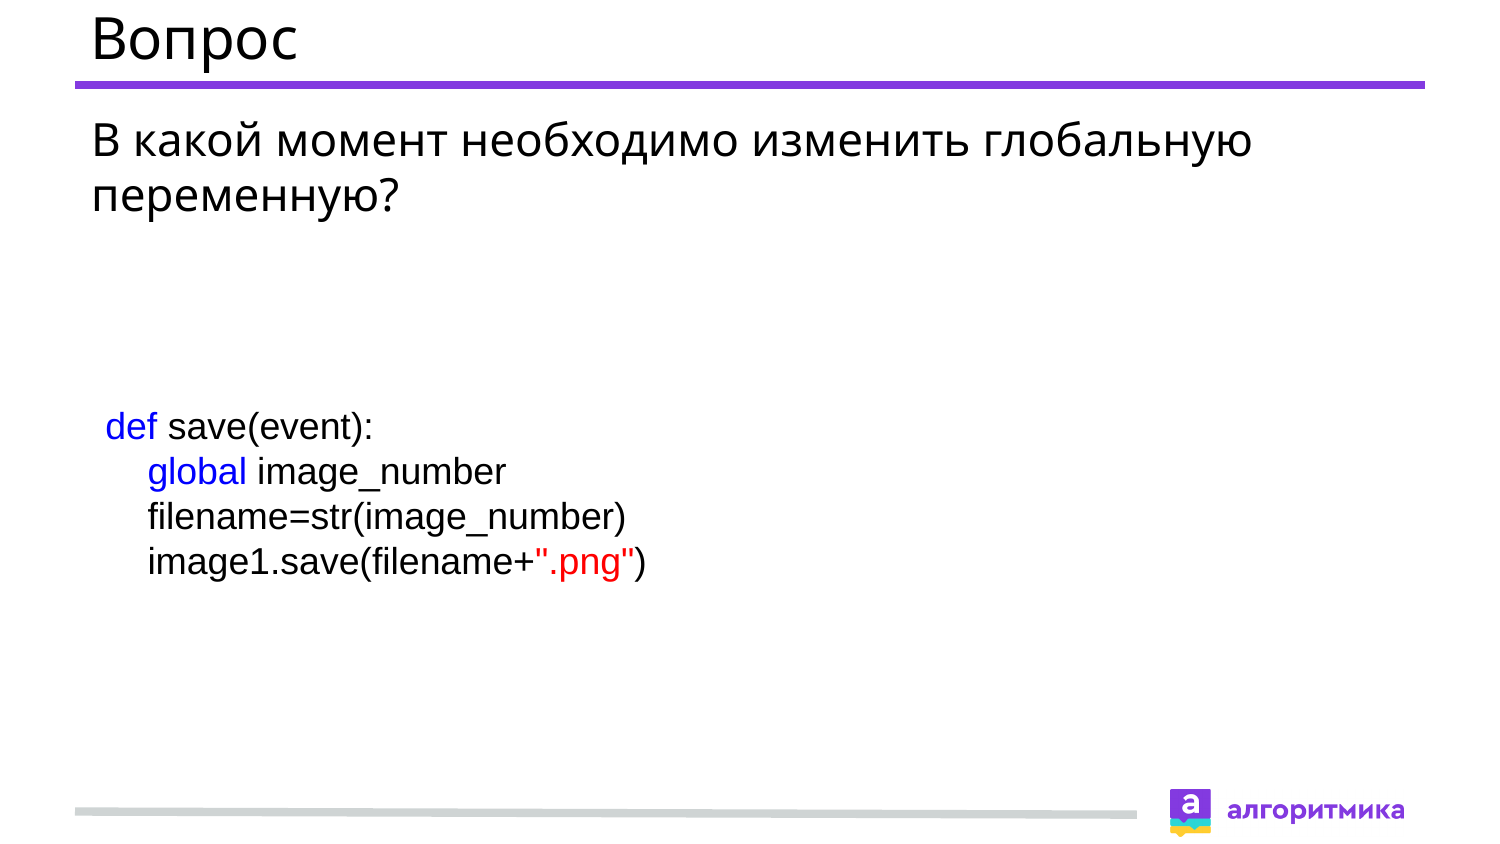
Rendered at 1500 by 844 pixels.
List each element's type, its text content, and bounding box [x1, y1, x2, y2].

picture [1170, 789, 1404, 837]
list В какой момент необходимо изменить глобальную переменную? [75, 96, 1425, 251]
text_box def save(event): global image_number filename=str(image_number) image1.save(filename+".png") [90, 394, 883, 637]
title Вопрос [75, 0, 1425, 73]
